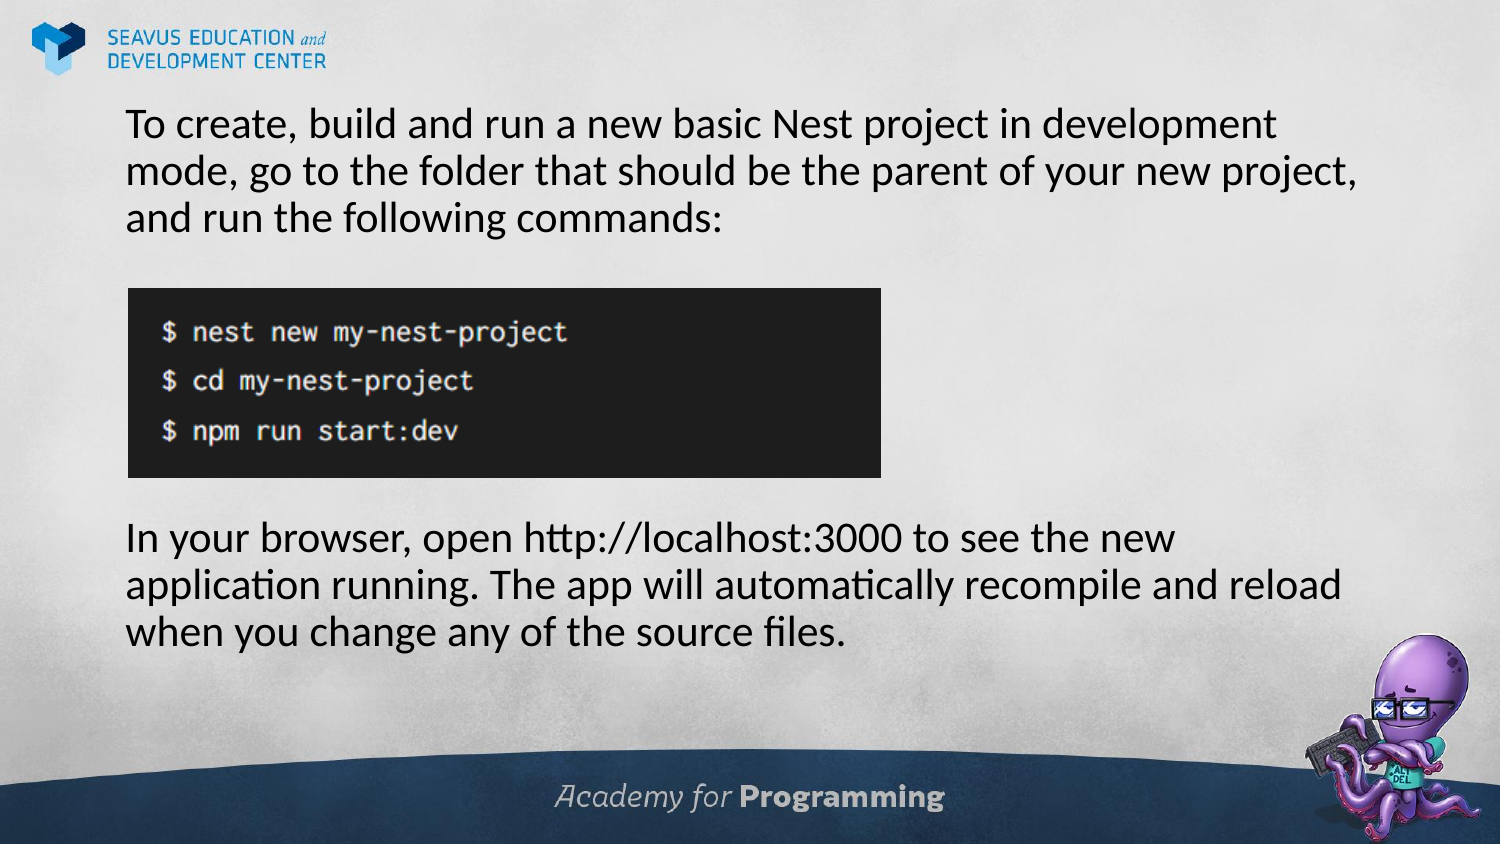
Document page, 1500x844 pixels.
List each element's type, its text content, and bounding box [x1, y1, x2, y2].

picture [0, 0, 1500, 844]
list To create, build and run a new basic Nest project in development mode, go to the folder that should be the parent of your new project, and run the following commands: In your browser, open http://localhost:3000 to see the new application running. The app will automatically recompile and reload when you change any of the source files. [91, 94, 1386, 730]
